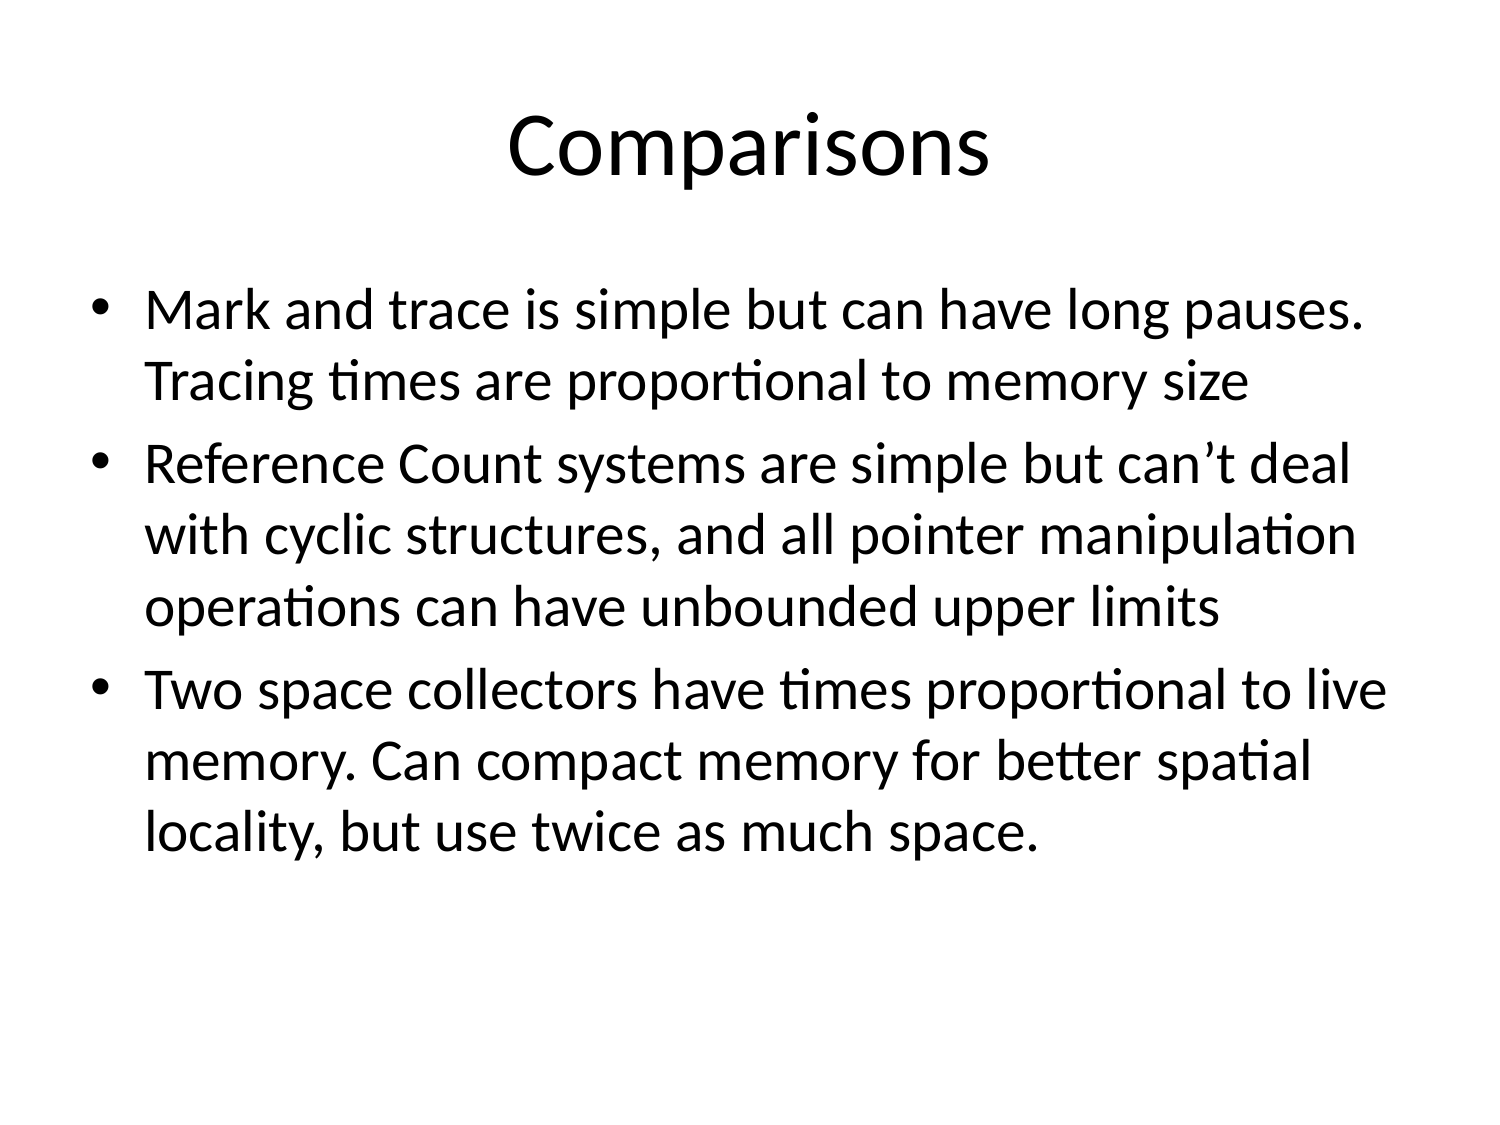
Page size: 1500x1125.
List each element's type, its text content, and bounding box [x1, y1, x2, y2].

list Mark and trace is simple but can have long pauses. Tracing times are proportional to memory size Reference Count systems are simple but can’t deal with cyclic structures, and all pointer manipulation operations can have unbounded upper limits Two space collectors have times proportional to live memory. Can compact memory for better spatial locality, but use twice as much space. [75, 262, 1425, 1005]
title Comparisons [75, 45, 1425, 233]
